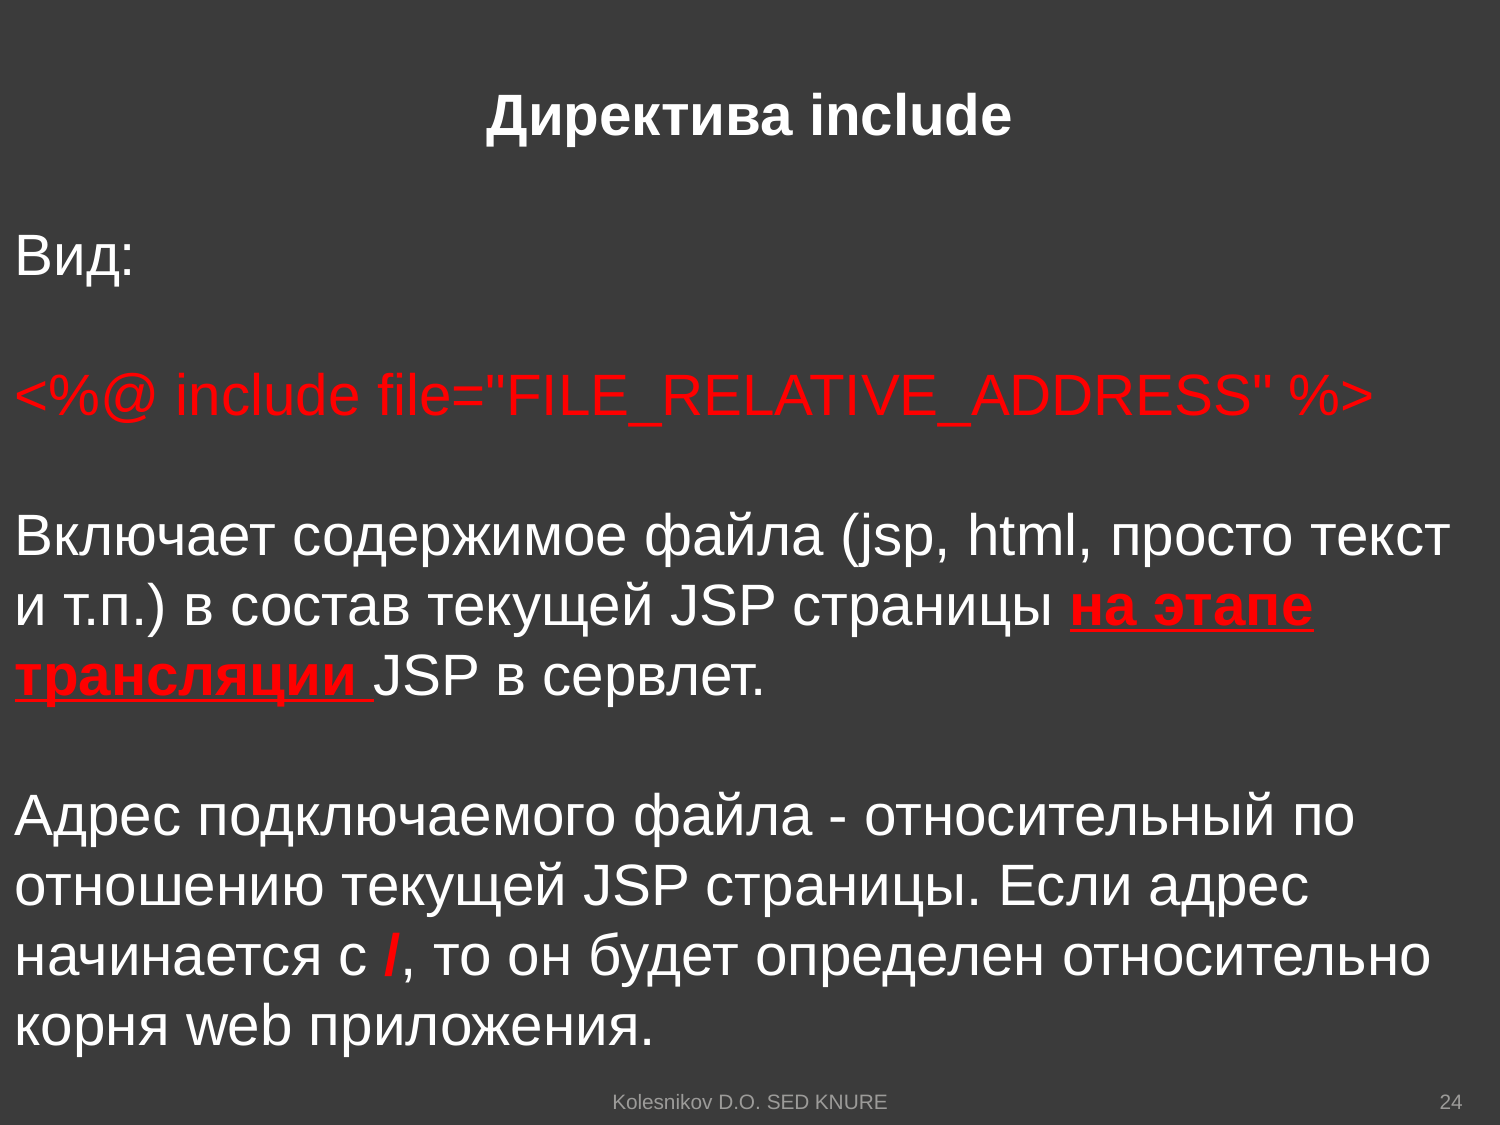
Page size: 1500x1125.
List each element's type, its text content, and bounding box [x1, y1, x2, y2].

footer Kolesnikov D.O. SED KNURE [512, 1053, 988, 1114]
slide_number 24 [1337, 1053, 1463, 1114]
text_box Директива include Вид: <%@ include file="FILE_RELATIVE_ADDRESS" %> Включает содержимое файла (jsp, html, просто текст и т.п.) в состав текущей JSP страницы на этапе трансляции JSP в сервлет. Адрес подключаемого файла - относительный по отношению текущей JSP страницы. Если адрес начинается с /, то он будет определен относительно корня web приложения. [0, 0, 1500, 1065]
